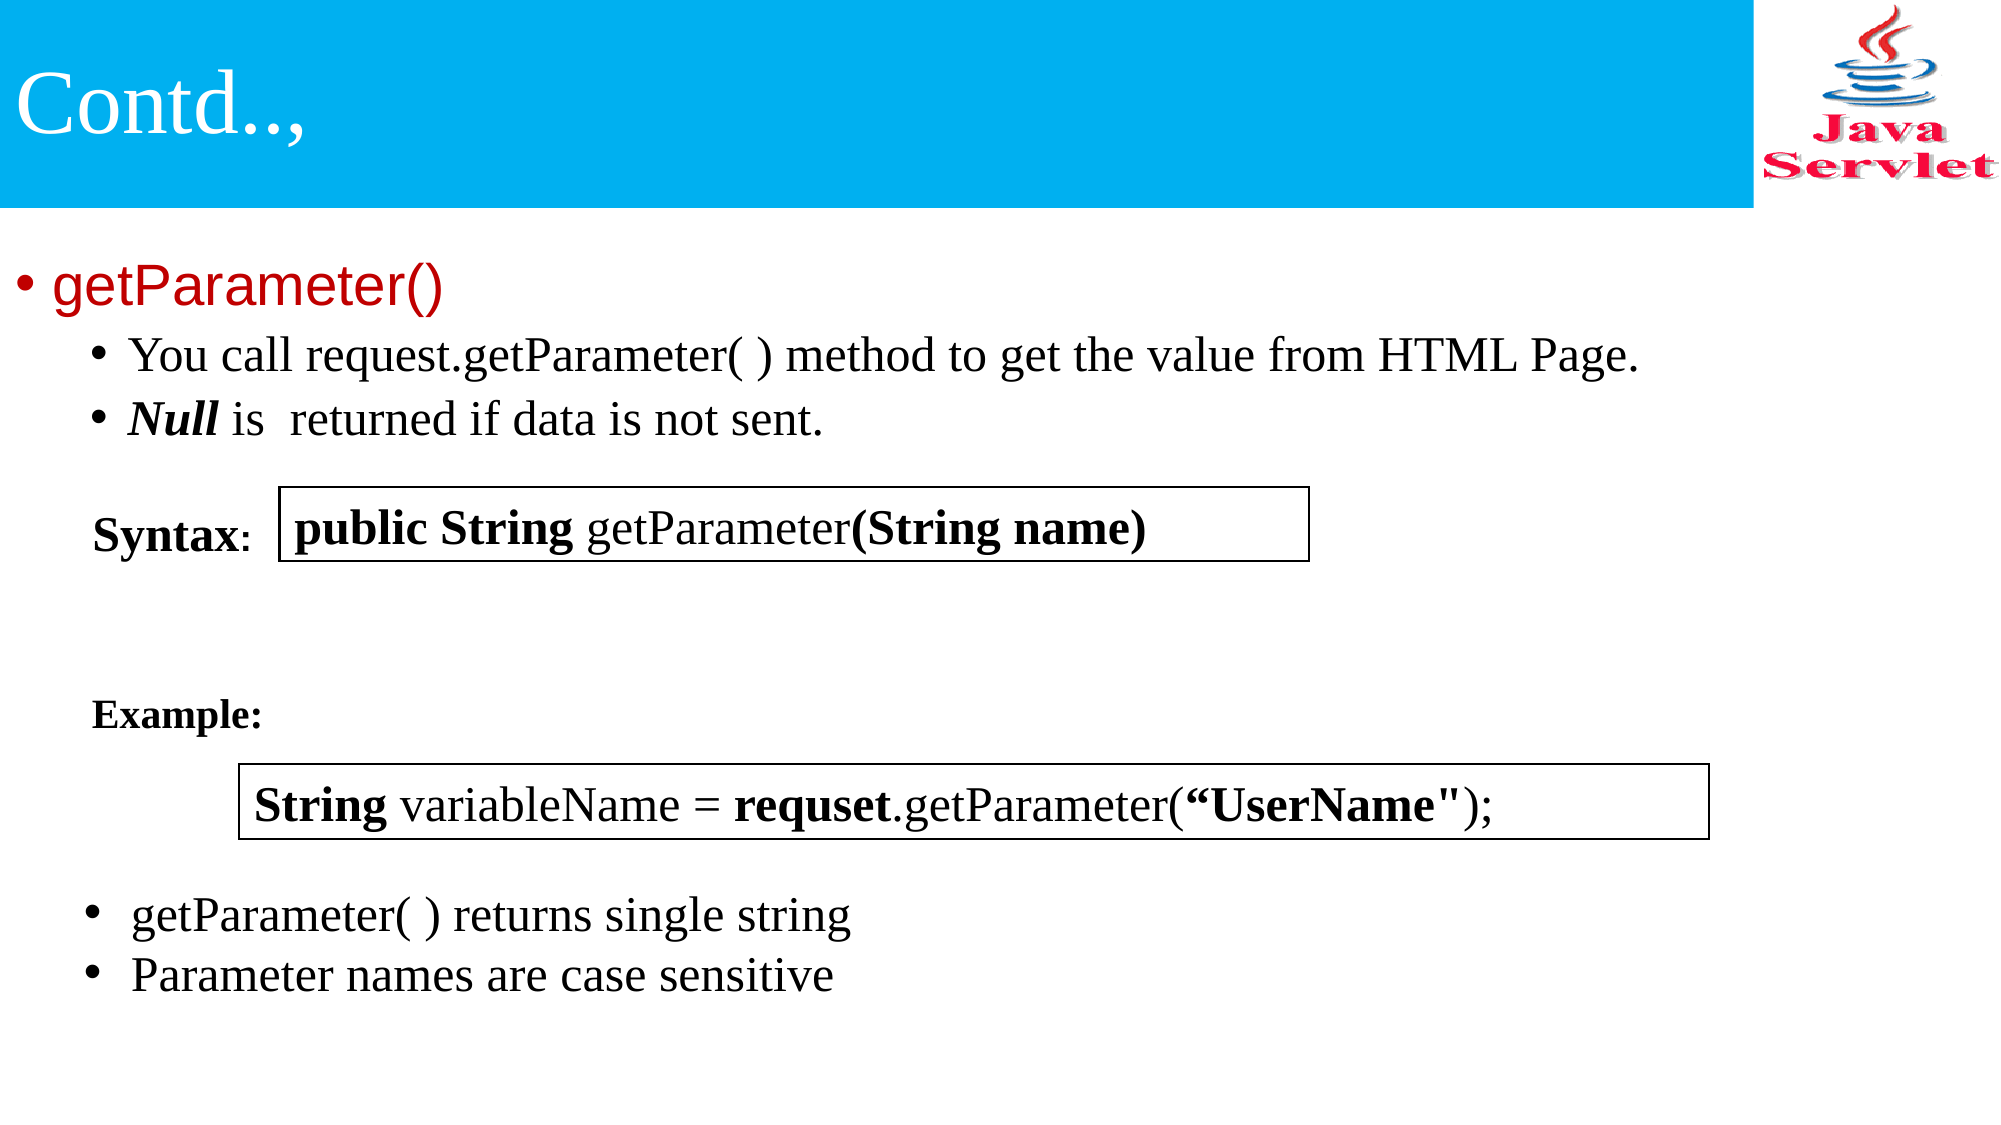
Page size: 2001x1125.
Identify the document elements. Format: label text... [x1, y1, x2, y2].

text_box String variableName = requset.getParameter(“UserName"); [238, 763, 1710, 840]
title Contd.., [0, 0, 1754, 208]
text_box getParameter( ) returns single string Parameter names are case sensitive [69, 873, 1369, 1009]
text_box Syntax: [77, 494, 268, 569]
text_box Example: [77, 679, 279, 745]
text_box public String getParameter(String name) [278, 486, 1310, 562]
list getParameter() You call request.getParameter( ) method to get the value from HTML Page. Null is returned if data is not sent. [0, 247, 1948, 455]
picture [1757, 1, 2001, 185]
